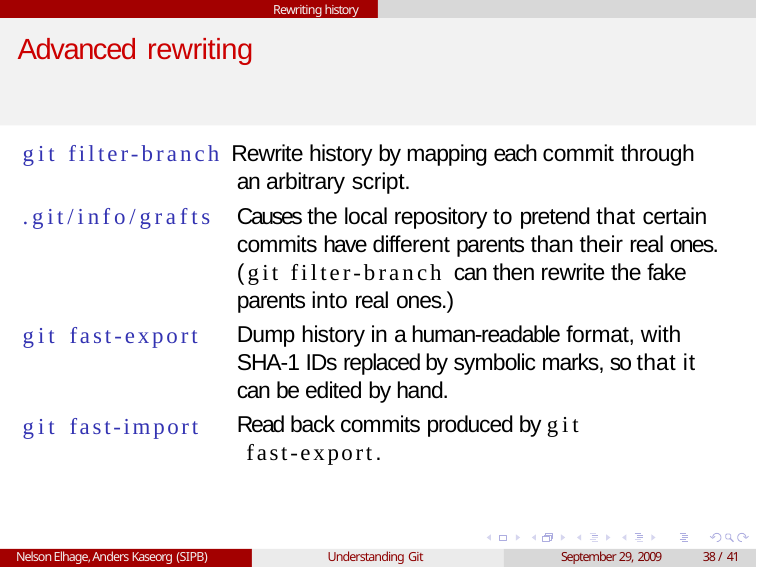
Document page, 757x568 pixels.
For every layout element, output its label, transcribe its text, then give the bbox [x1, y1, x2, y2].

text_box git fast-export [20, 318, 204, 349]
text_box [377, 0, 756, 18]
text_box Rewriting history [271, 0, 369, 17]
text_box git filter-branch Rewrite history by mapping each commit through an arbitrary script. [20, 137, 710, 195]
title Advanced rewriting [0, 18, 756, 126]
text_box [0, 548, 251, 567]
text_box Causes the local repository to pretend that certain commits have different parents than their real ones. (git filter-branch can then rewrite the fake parents into real ones.) Dump history in a human-readable format, with SHA-1 IDs replaced by symbolic marks, so that it can be edited by hand. Read back commits produced by git fast-export. [234, 199, 731, 466]
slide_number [558, 549, 675, 568]
text_box [251, 548, 503, 567]
footer Nelson Elhage, Anders Kaseorg (SIPB) [13, 549, 238, 568]
text_box git fast-import [20, 409, 204, 440]
slide_number 38 / 41 [698, 549, 747, 568]
text_box [503, 548, 756, 567]
text_box .git/info/grafts [20, 199, 216, 230]
text_box Understanding Git [325, 549, 431, 564]
